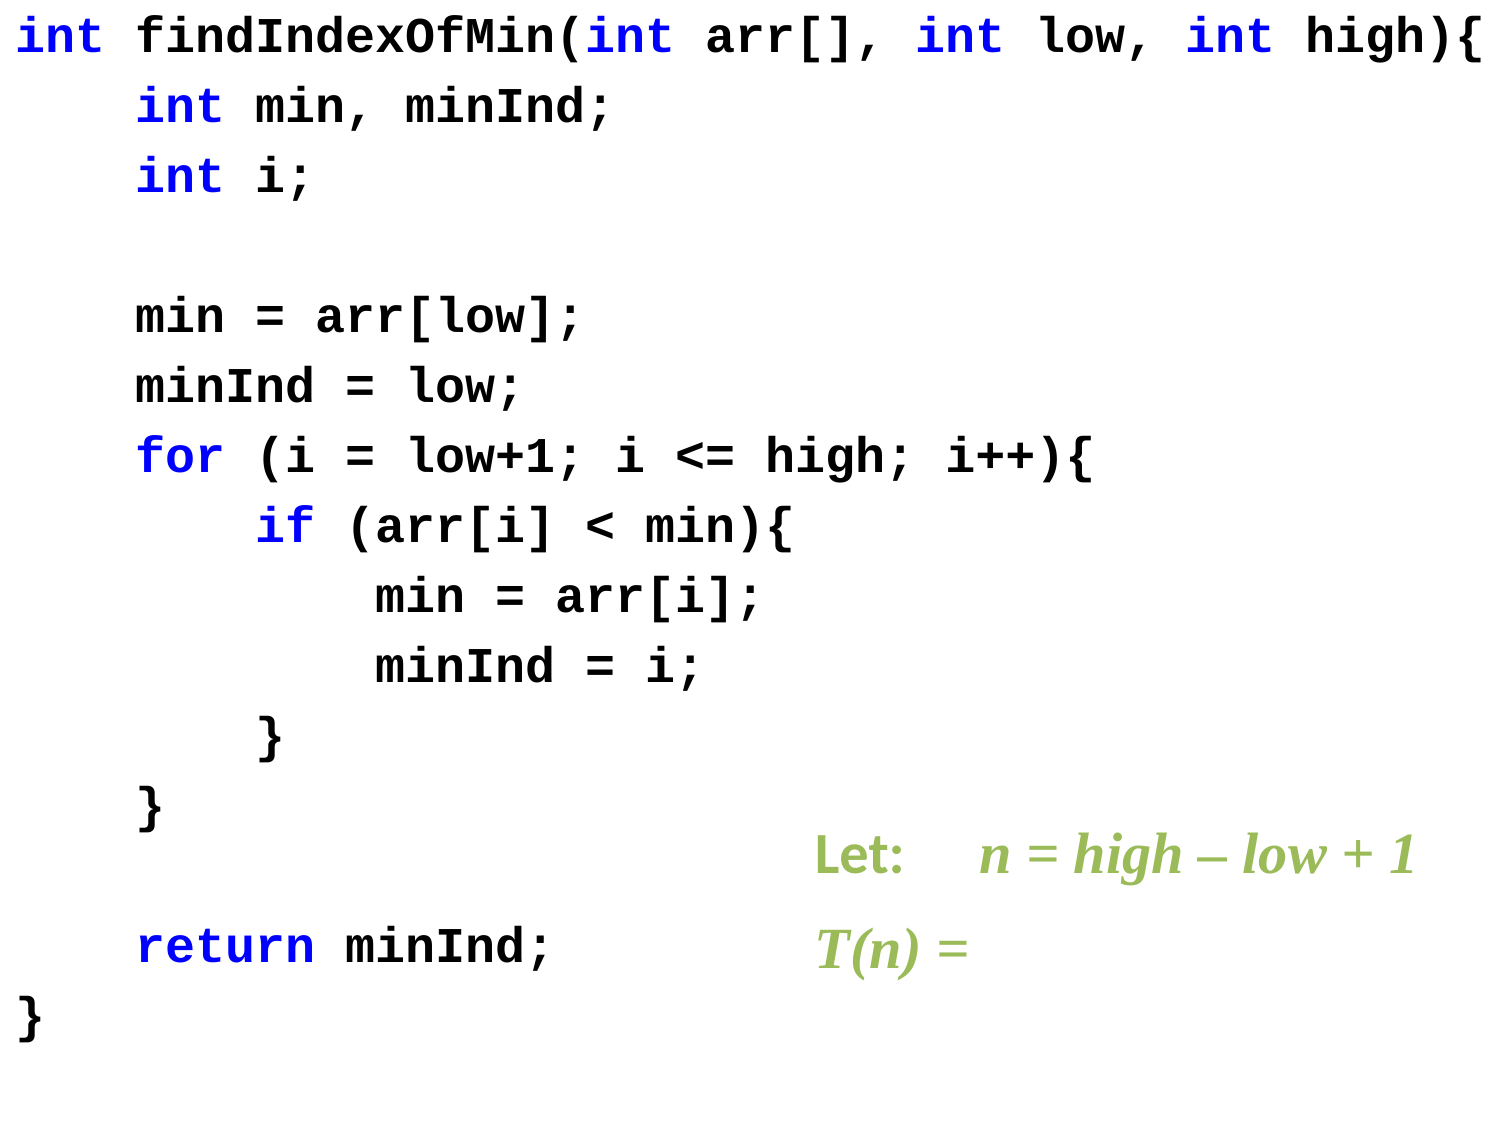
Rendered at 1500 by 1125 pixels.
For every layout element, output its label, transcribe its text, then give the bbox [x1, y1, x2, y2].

text_box Let: n = high – low + 1 T(n) = [800, 808, 1500, 988]
list int findIndexOfMin(int arr[], int low, int high){ int min, minInd; int i; min = arr[low]; minInd = low; for (i = low+1; i <= high; i++){ if (arr[i] < min){ min = arr[i]; minInd = i; } } return minInd; } [0, 0, 1500, 1125]
